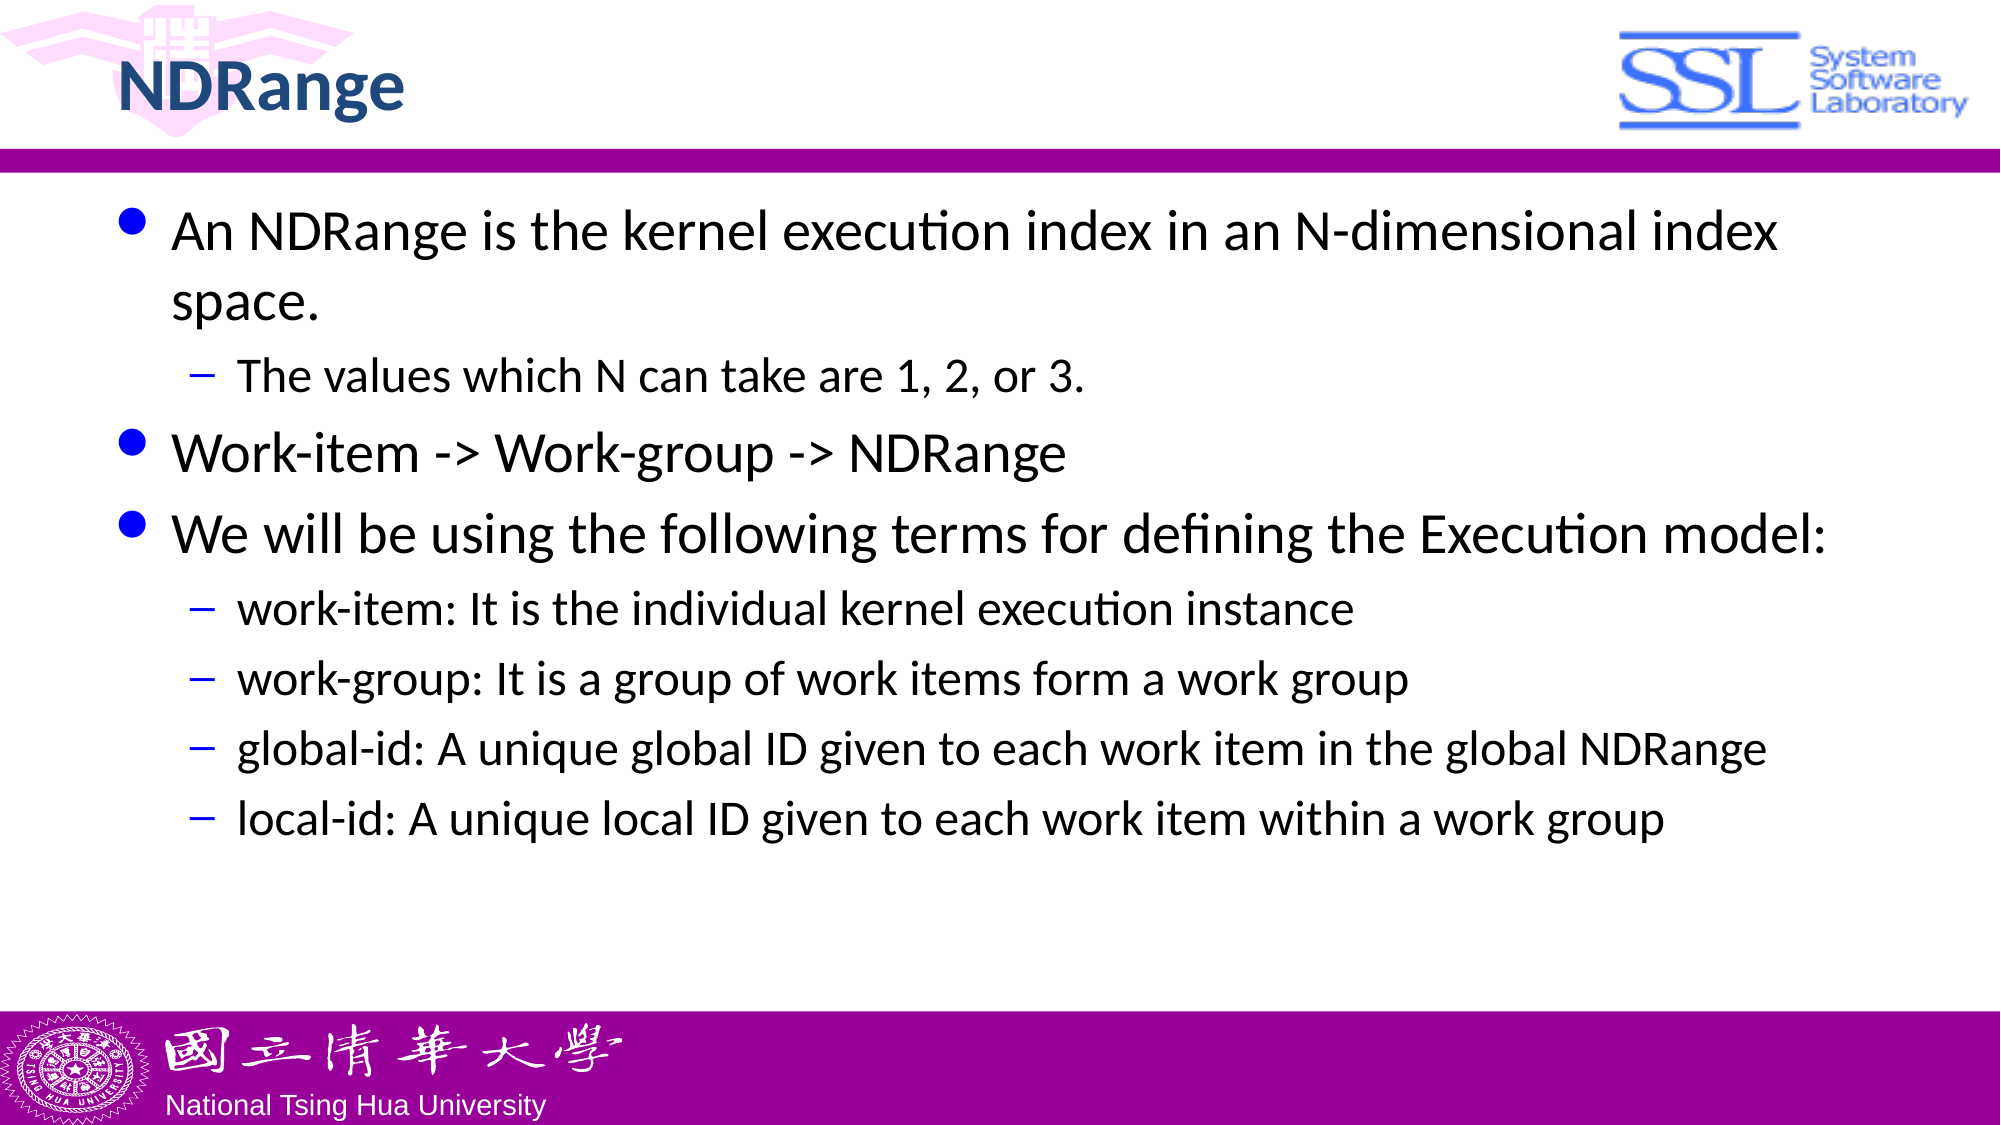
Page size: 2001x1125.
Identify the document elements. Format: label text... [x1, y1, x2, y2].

picture [1898, 24, 1977, 138]
list An NDRange is the kernel execution index in an N-dimensional index space. The values which N can take are 1, 2, or 3. Work-item -> Work-group -> NDRange We will be using the following terms for defining the Execution model: work-item: It is the individual kernel execution instance work-group: It is a group of work items form a work group global-id: A unique global ID given to each work item in the global NDRange local-id: A unique local ID given to each work item within a work group [99, 184, 1901, 988]
title NDRange [102, 23, 1898, 138]
